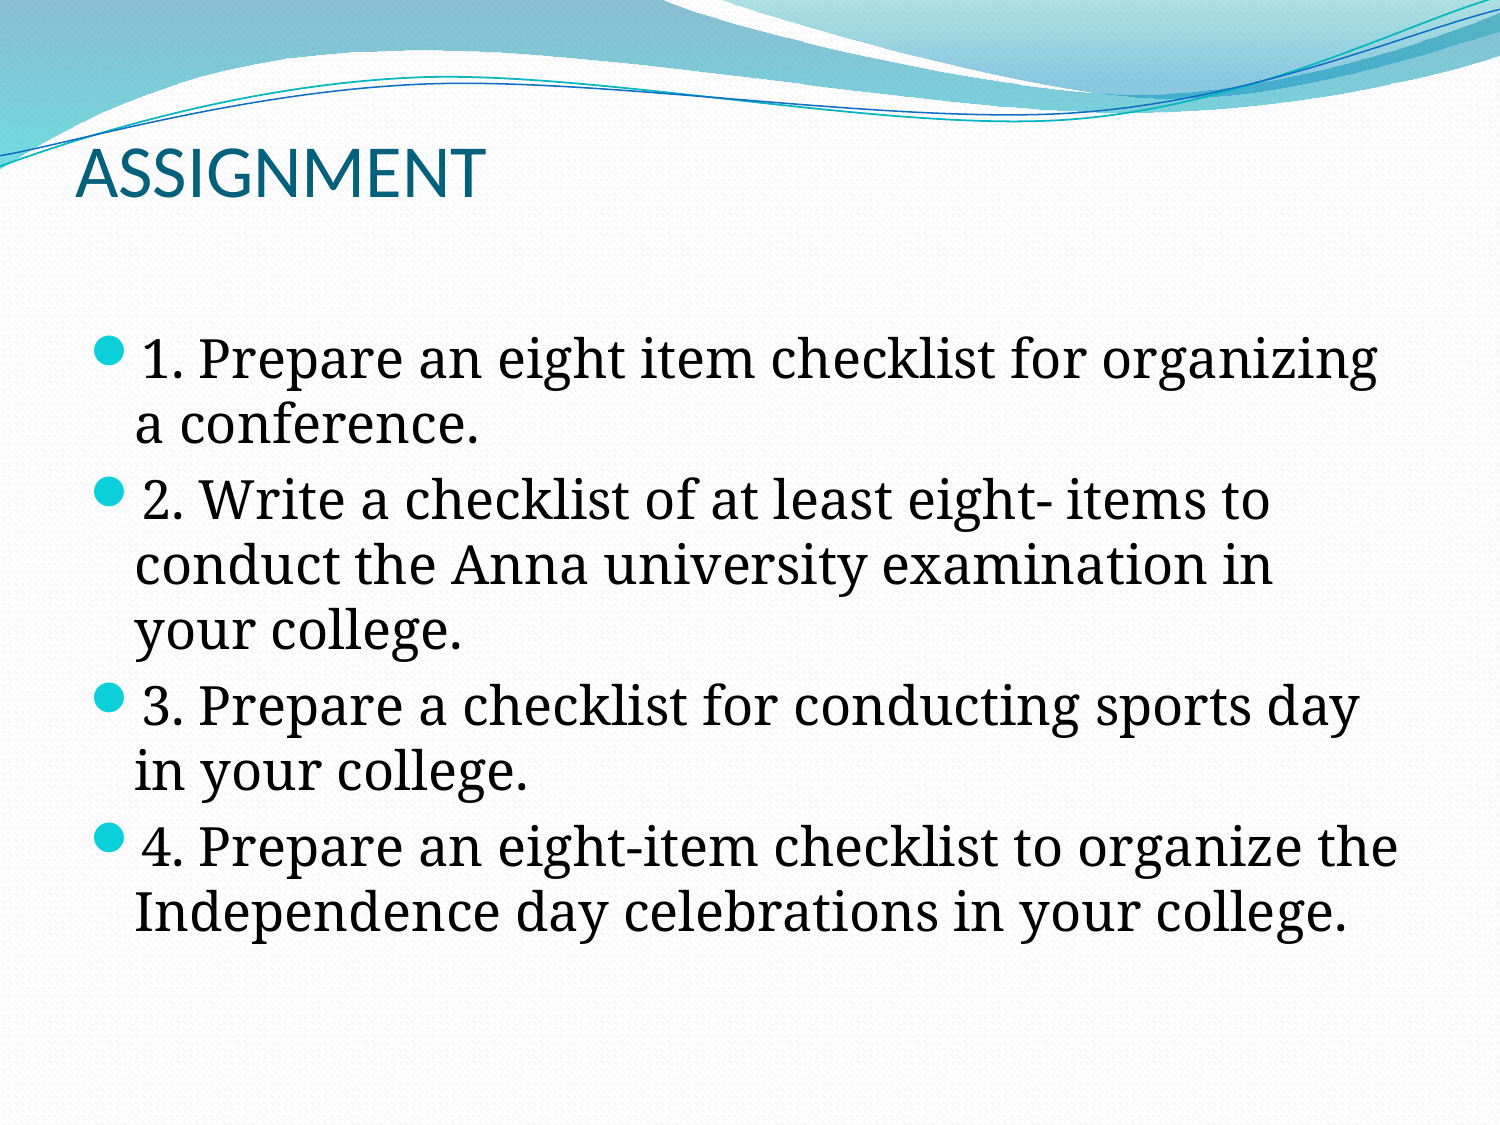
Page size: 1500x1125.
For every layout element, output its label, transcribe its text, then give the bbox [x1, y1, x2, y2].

title ASSIGNMENT [75, 115, 1425, 303]
list 1. Prepare an eight item checklist for organizing a conference. 2. Write a checklist of at least eight- items to conduct the Anna university examination in your college. 3. Prepare a checklist for conducting sports day in your college. 4. Prepare an eight-item checklist to organize the Independence day celebrations in your college. [75, 317, 1425, 1038]
